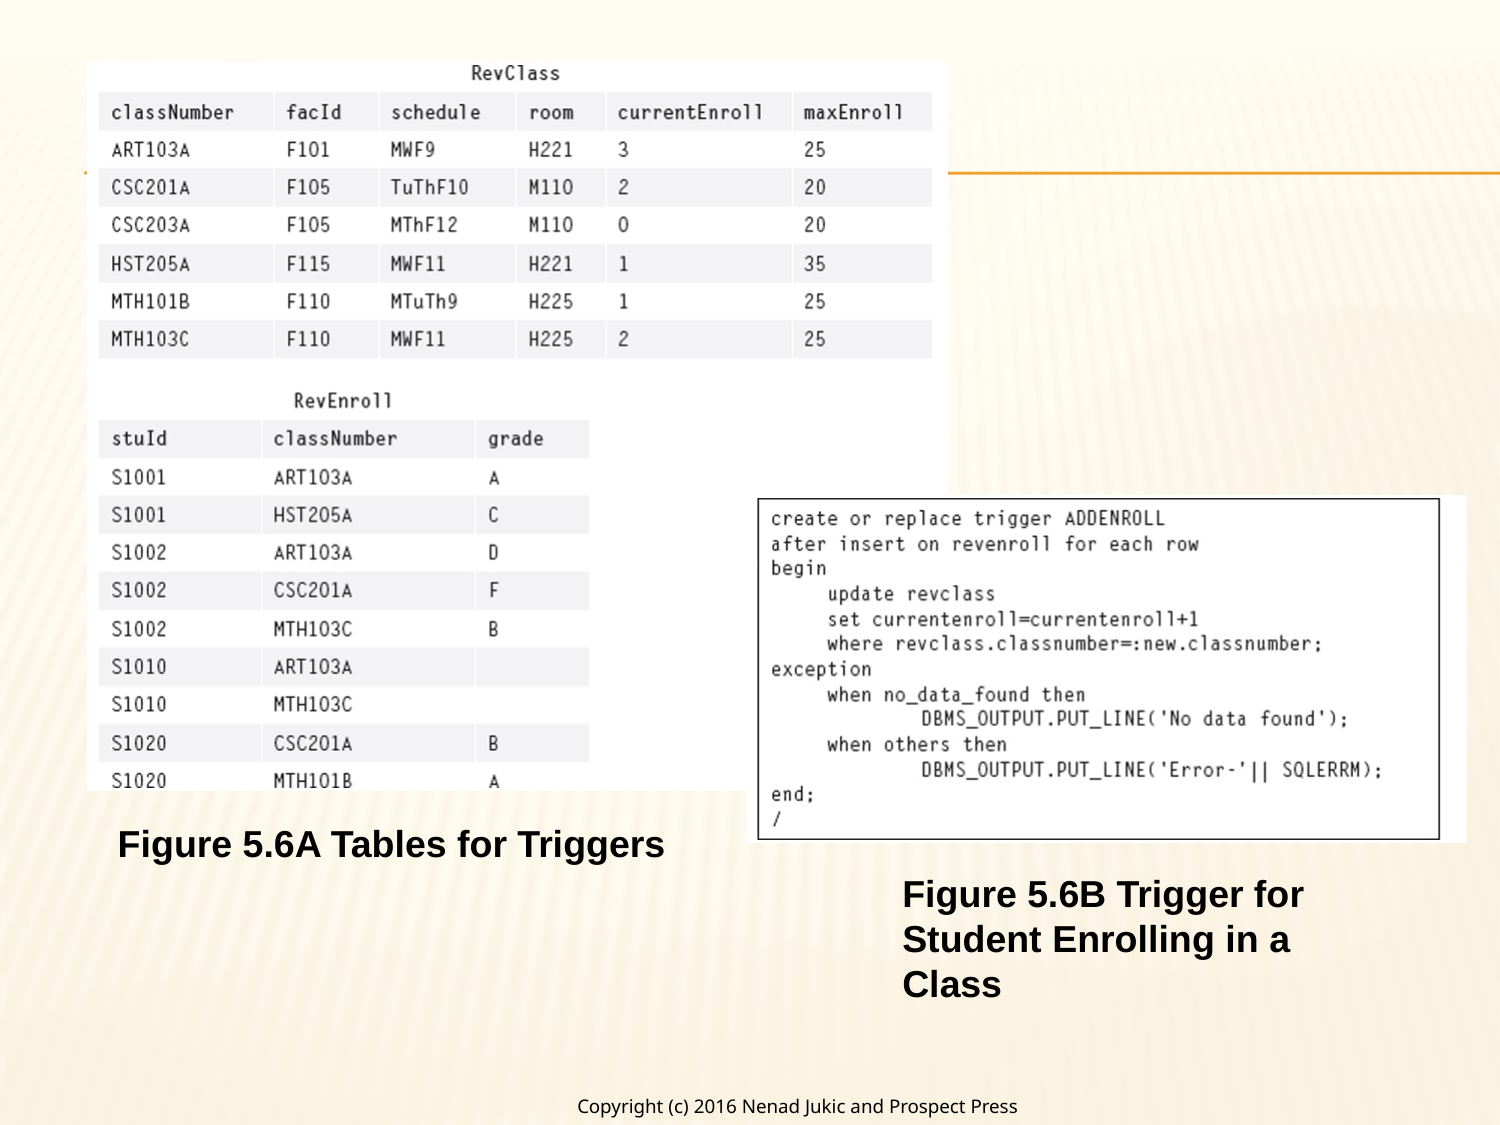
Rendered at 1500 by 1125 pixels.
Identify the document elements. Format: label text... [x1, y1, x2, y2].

picture [0, 0, 1500, 1125]
text_box Figure 5.6B Trigger for Student Enrolling in a Class [887, 862, 1382, 1013]
text_box Figure 5.6A Tables for Triggers [102, 812, 681, 873]
